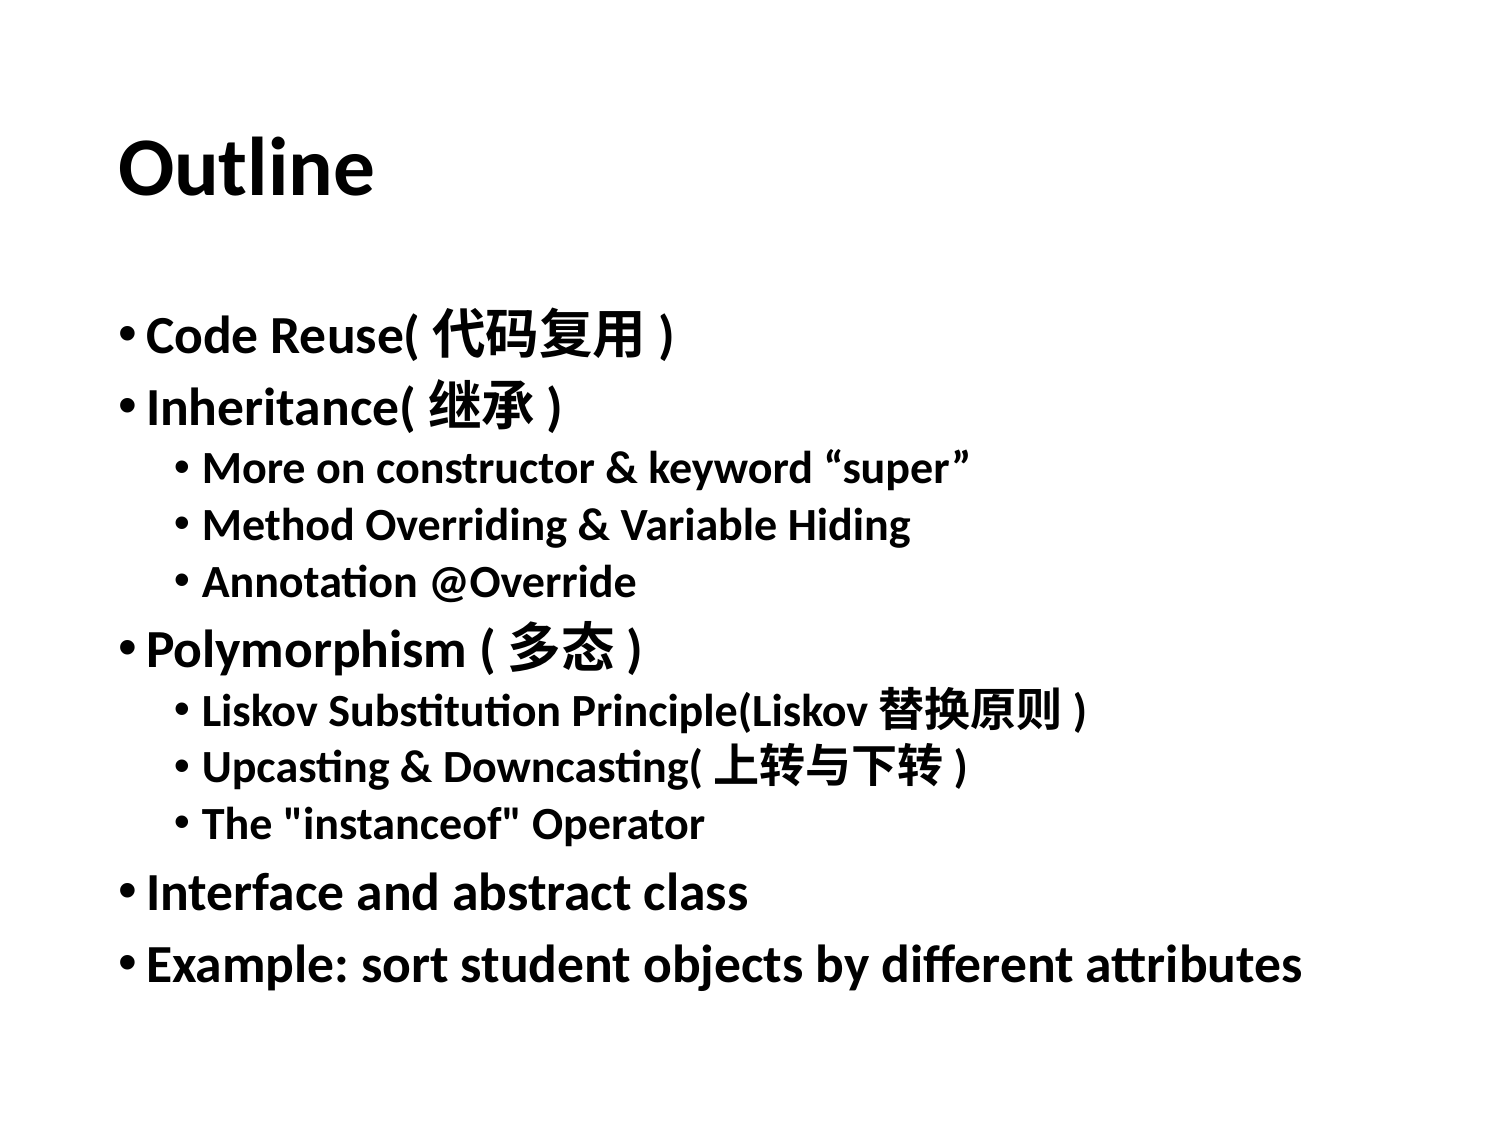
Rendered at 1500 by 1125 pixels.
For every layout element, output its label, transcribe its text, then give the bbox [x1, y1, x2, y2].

title Outline [103, 59, 1397, 278]
list Code Reuse(代码复用) Inheritance(继承) More on constructor & keyword “super” Method Overriding & Variable Hiding Annotation @Override Polymorphism (多态) Liskov Substitution Principle(Liskov替换原则) Upcasting & Downcasting(上转与下转) The "instanceof" Operator Interface and abstract class Example: sort student objects by different attributes [103, 299, 1397, 1014]
